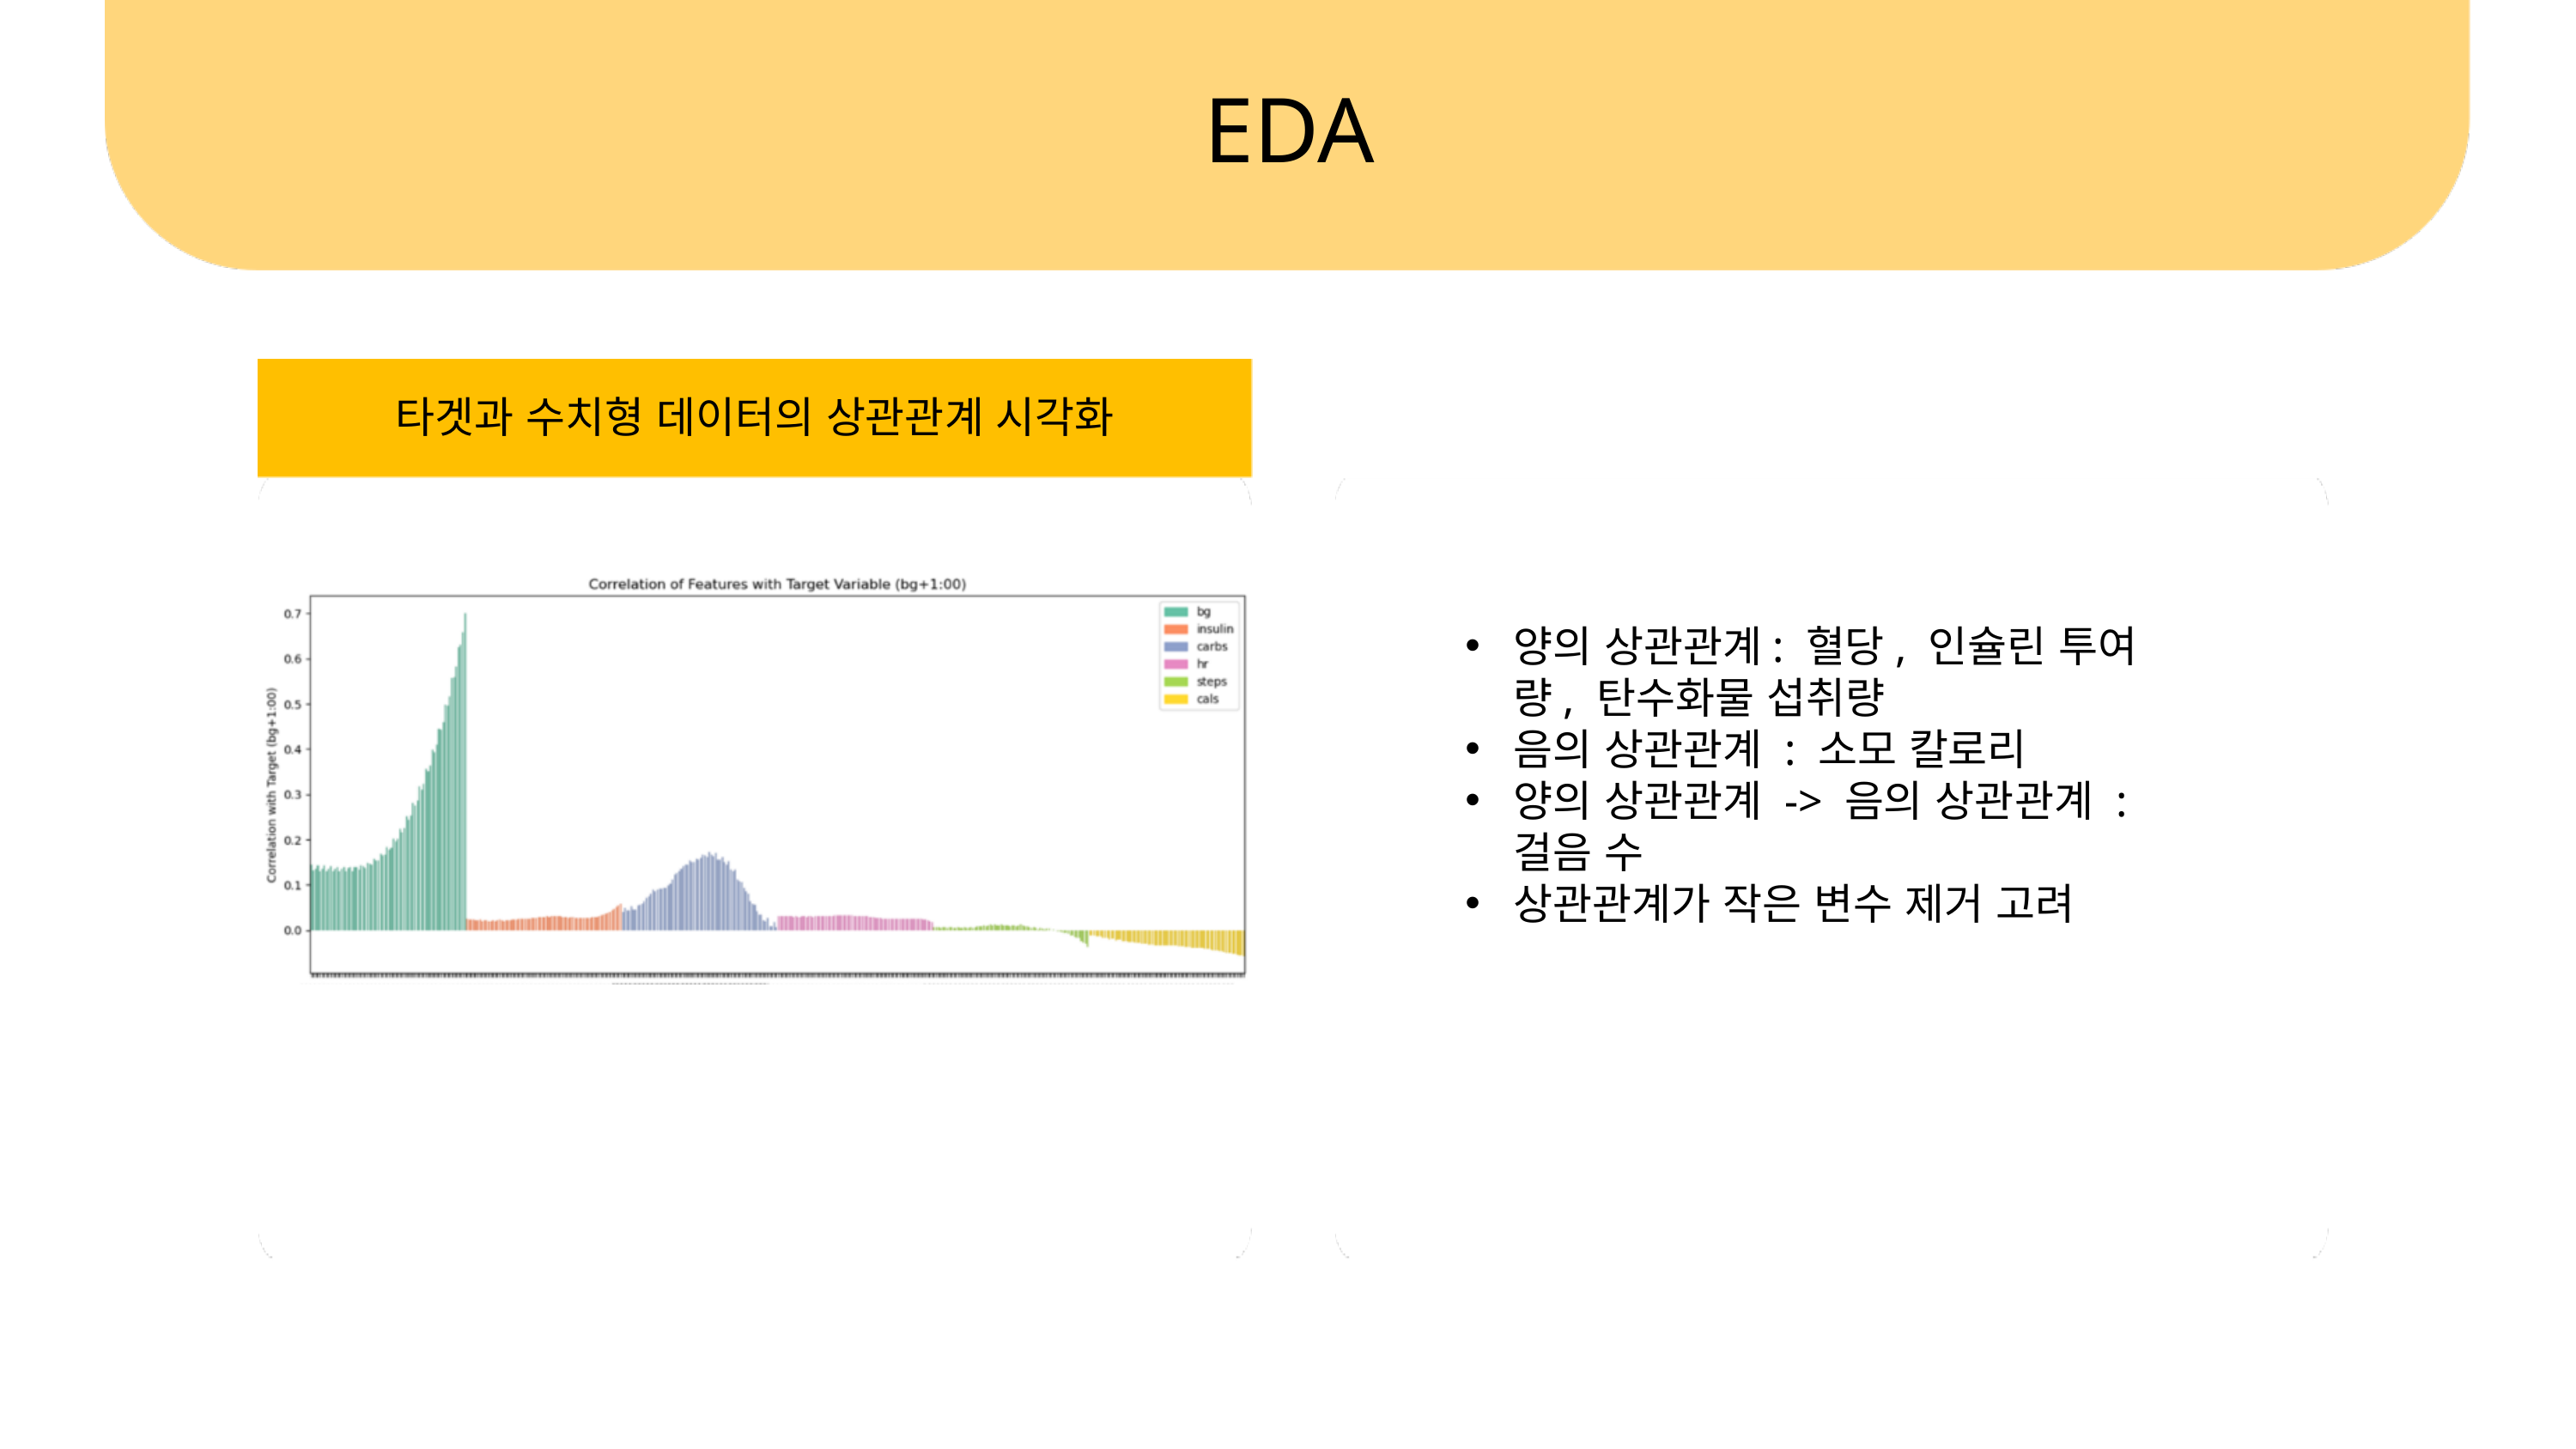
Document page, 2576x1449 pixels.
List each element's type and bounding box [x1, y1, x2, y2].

picture [254, 359, 1255, 1261]
picture [105, 0, 2471, 270]
picture [1334, 476, 2330, 1261]
